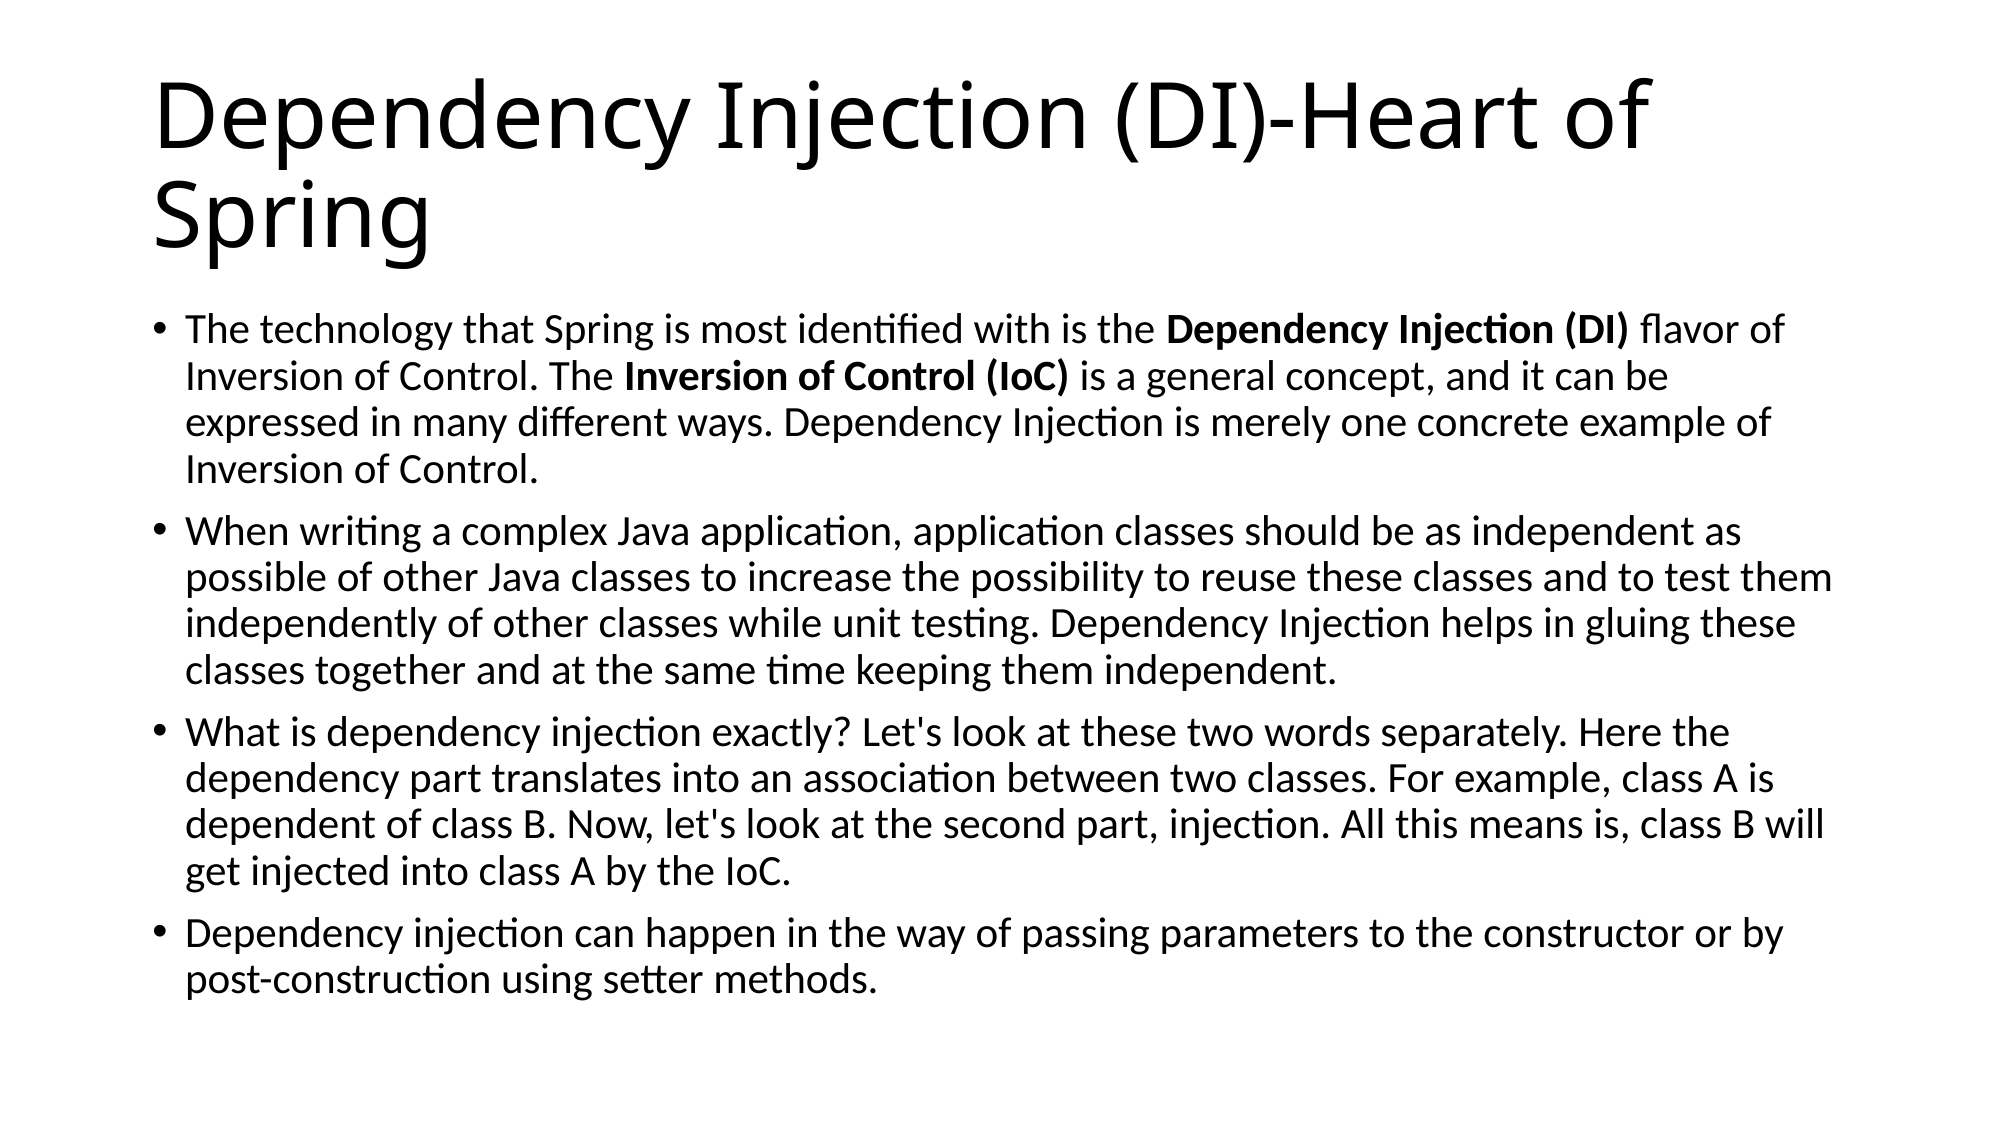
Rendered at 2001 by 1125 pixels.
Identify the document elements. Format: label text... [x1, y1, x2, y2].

title Dependency Injection (DI)-Heart of Spring [137, 59, 1863, 278]
list The technology that Spring is most identified with is the Dependency Injection (DI) flavor of Inversion of Control. The Inversion of Control (IoC) is a general concept, and it can be expressed in many different ways. Dependency Injection is merely one concrete example of Inversion of Control. When writing a complex Java application, application classes should be as independent as possible of other Java classes to increase the possibility to reuse these classes and to test them independently of other classes while unit testing. Dependency Injection helps in gluing these classes together and at the same time keeping them independent. What is dependency injection exactly? Let's look at these two words separately. Here the dependency part translates into an association between two classes. For example, class A is dependent of class B. Now, let's look at the second part, injection. All this means is, class B will get injected into class A by the IoC. Dependency injection can happen in the way of passing parameters to the constructor or by post-construction using setter methods. [137, 299, 1863, 1014]
